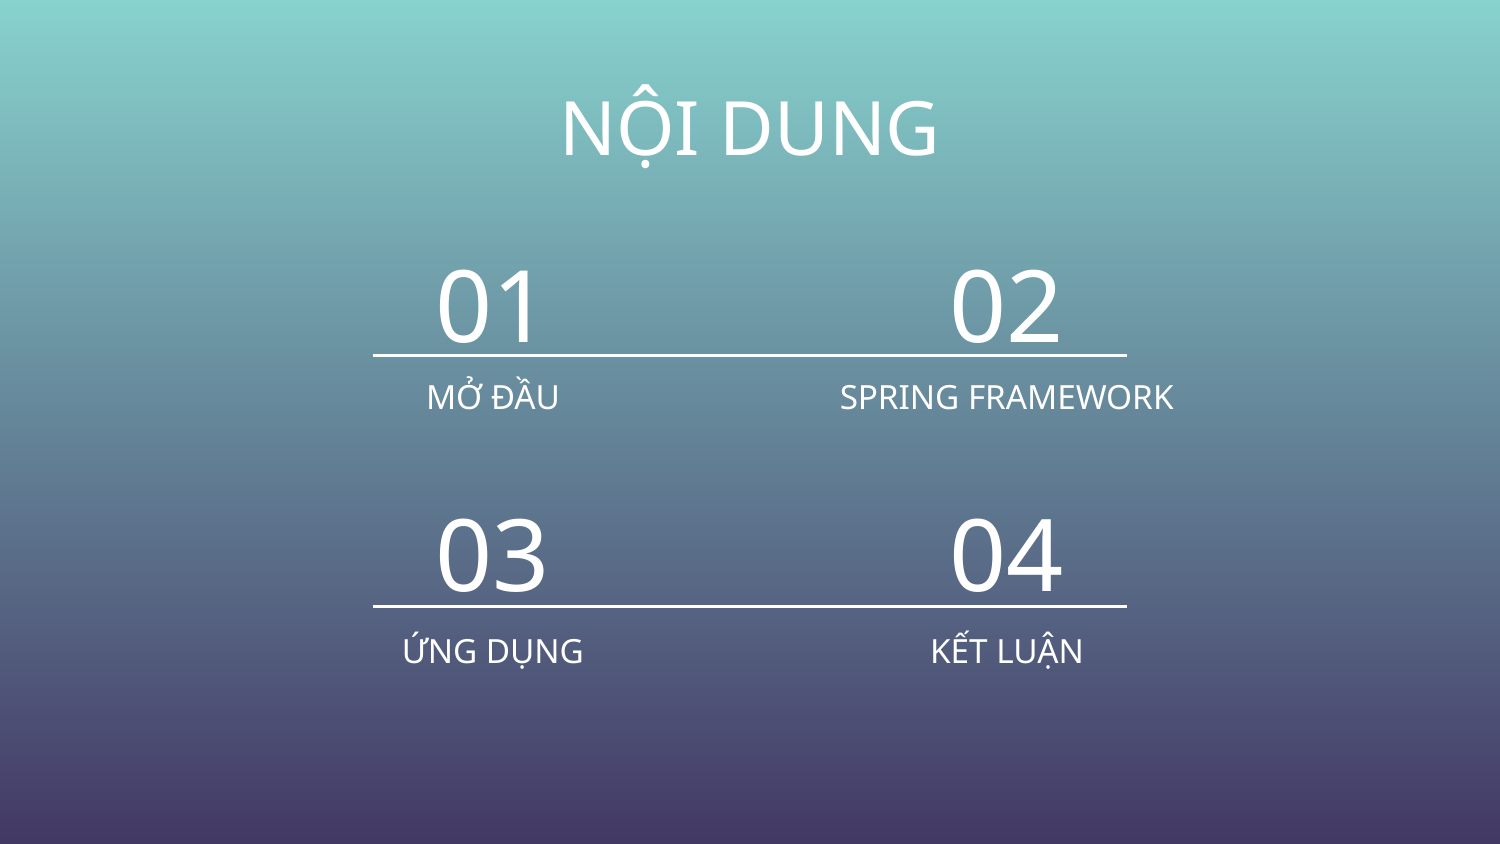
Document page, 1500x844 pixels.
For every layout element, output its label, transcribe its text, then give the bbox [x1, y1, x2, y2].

title MỞ ĐẦU [277, 336, 709, 432]
title 02 [863, 255, 1151, 350]
title 03 [349, 504, 637, 599]
title SPRING FRAMEWORK [791, 336, 1223, 432]
title KẾT LUẬN [791, 590, 1223, 686]
title 04 [863, 504, 1151, 599]
title 01 [349, 255, 637, 350]
title NỘI DUNG [184, 65, 1316, 221]
title ỨNG DỤNG [277, 590, 709, 686]
